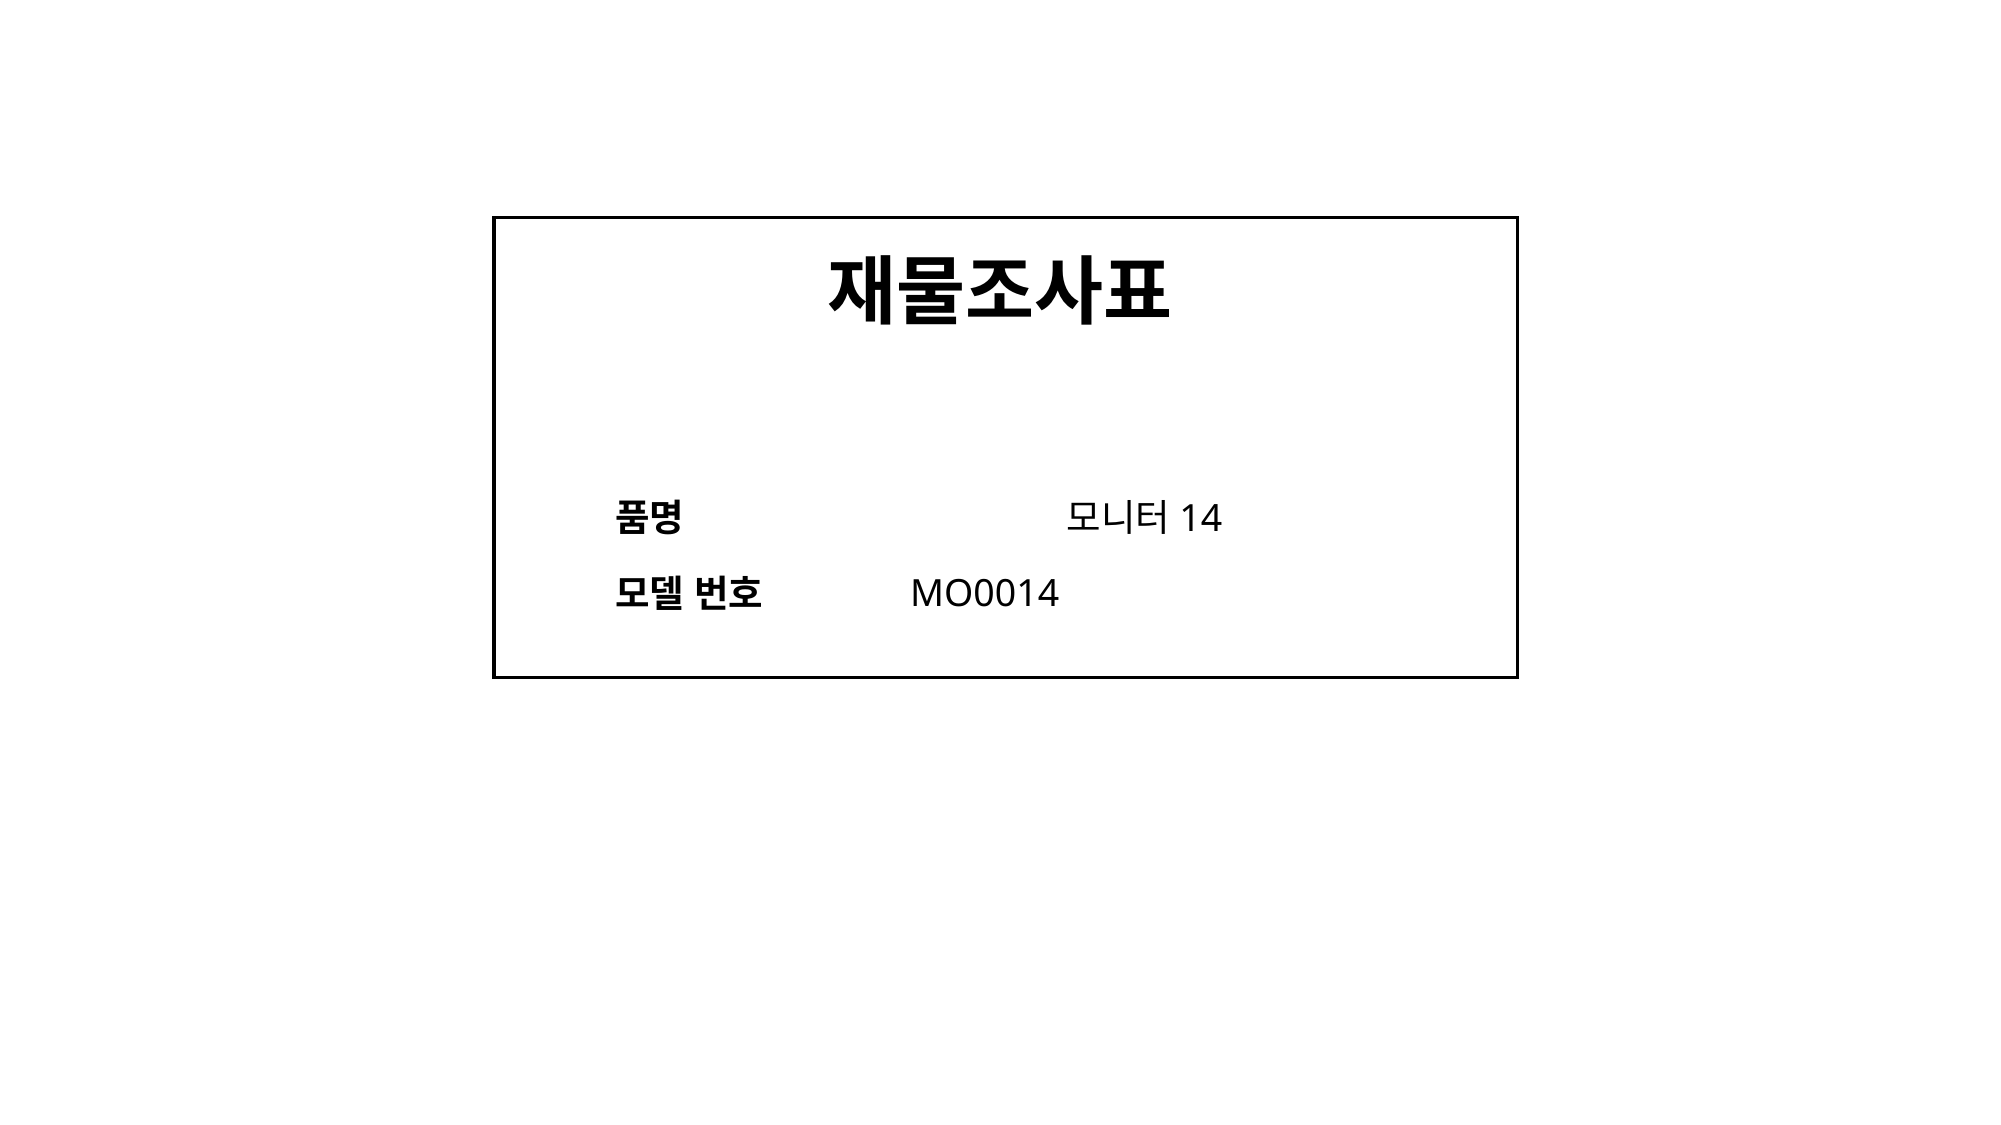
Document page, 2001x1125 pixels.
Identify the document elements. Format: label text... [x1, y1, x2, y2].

text_box 모델 번호 [600, 562, 820, 623]
text_box 품명 [600, 486, 820, 547]
text_box [492, 216, 1519, 679]
text_box 모니터14 [1052, 486, 1238, 547]
text_box 재물조사표 [812, 235, 1188, 341]
text_box MO0014 [895, 561, 1394, 622]
